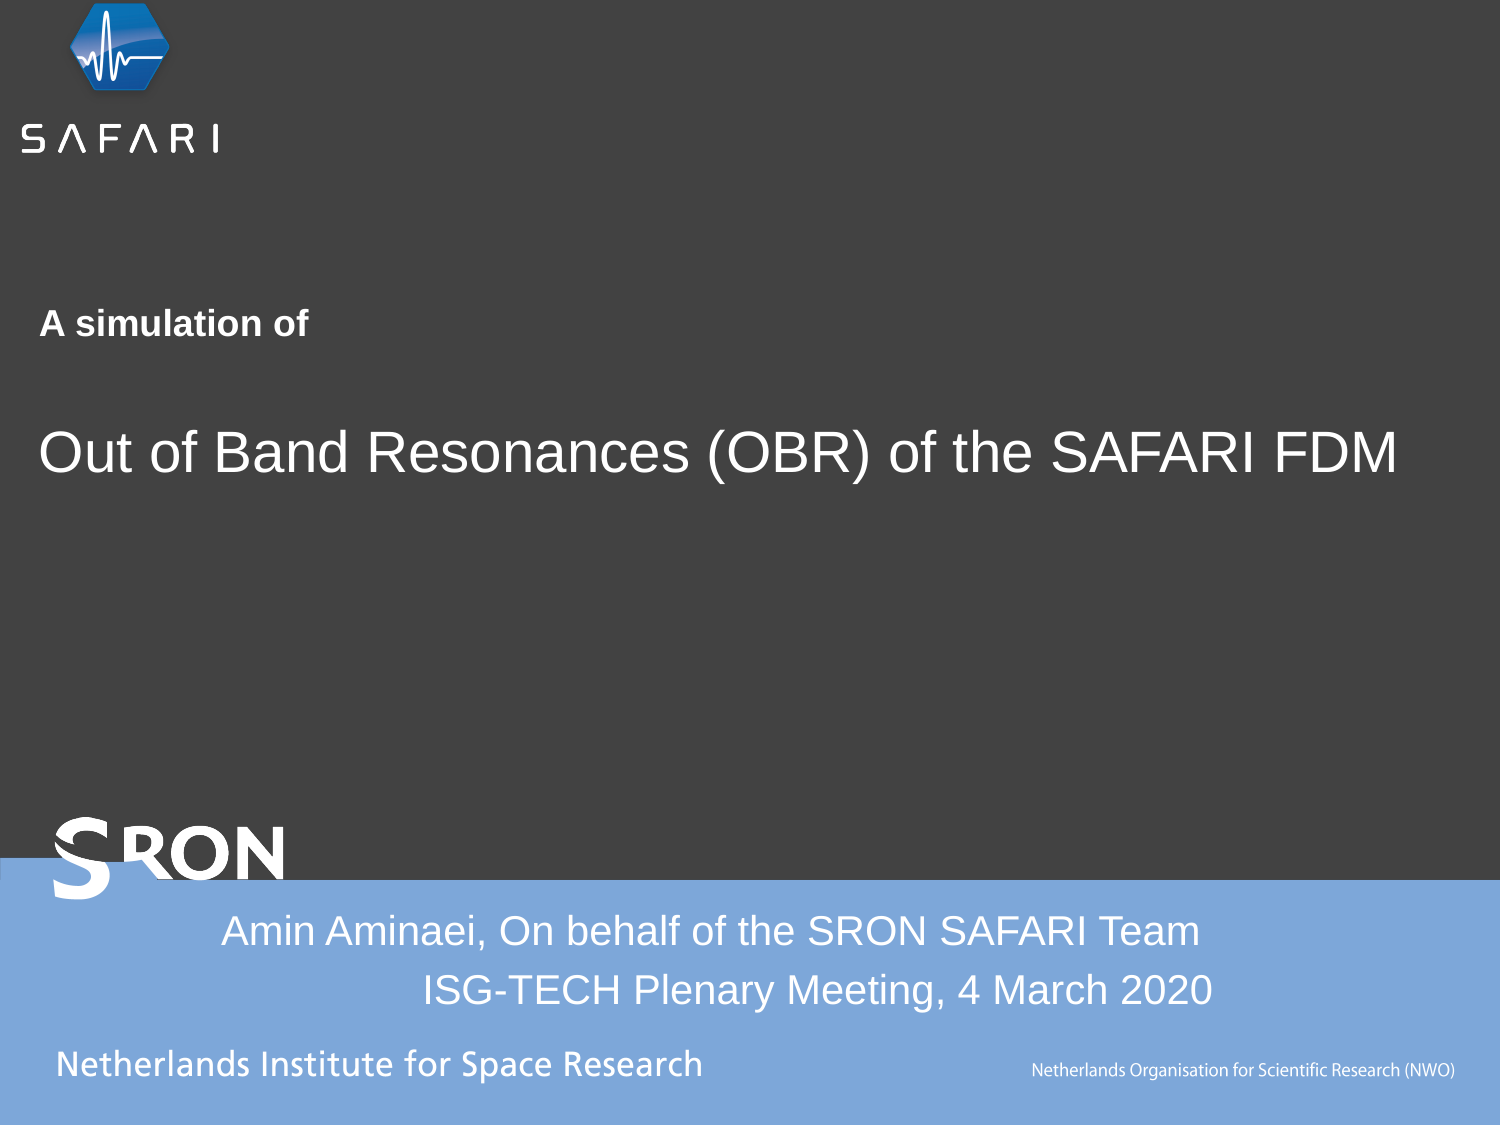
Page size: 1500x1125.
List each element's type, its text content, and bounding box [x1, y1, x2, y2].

subtitle Amin Aminaei, On behalf of the SRON SAFARI Team ISG-TECH Plenary Meeting, 4 March 2020 [0, 896, 1412, 1027]
picture [0, 0, 239, 161]
picture [0, 817, 1500, 1125]
title A simulation of Out of Band Resonances (OBR) of the SAFARI FDM [23, 266, 1477, 492]
